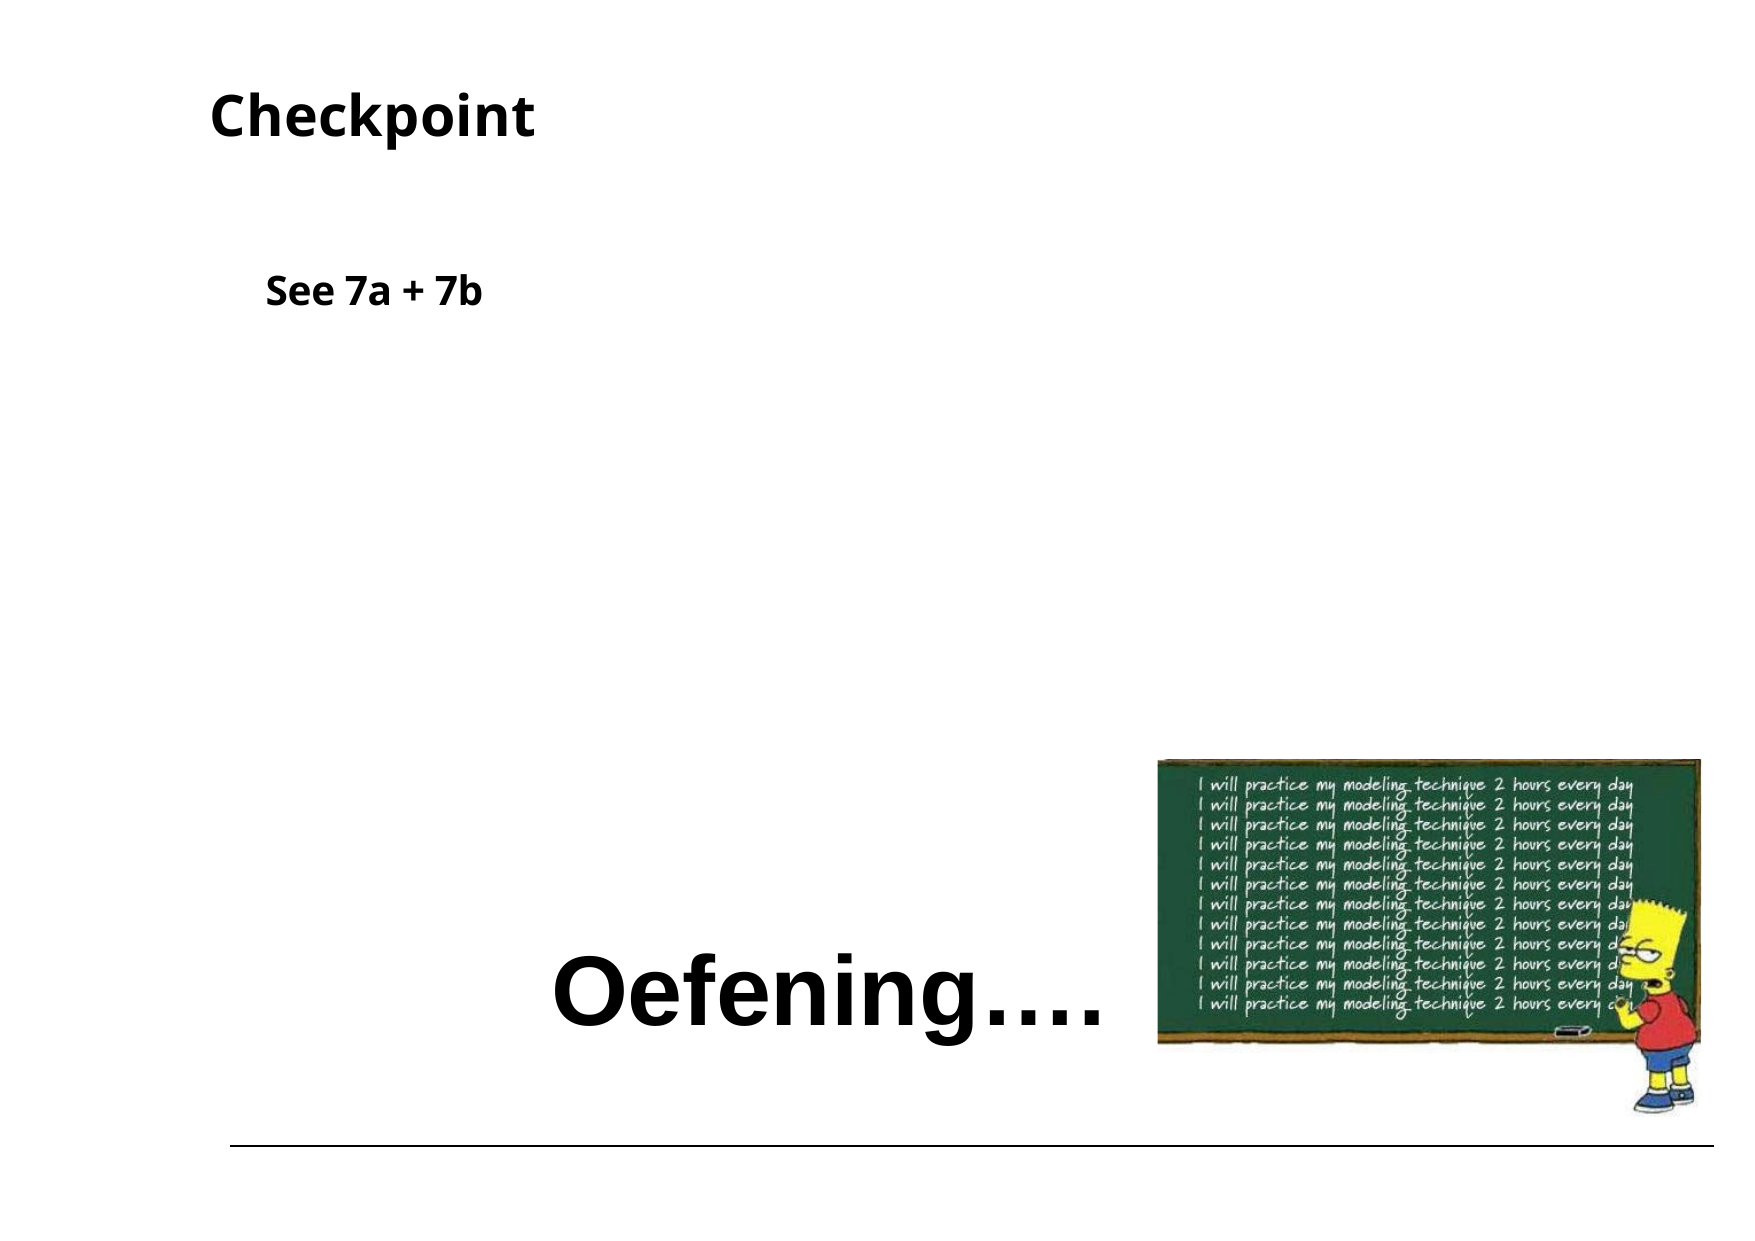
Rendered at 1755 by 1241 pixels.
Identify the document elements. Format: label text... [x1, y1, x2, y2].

text_box Oefening…. [549, 926, 1109, 1045]
title Checkpoint [75, 79, 1679, 287]
text_box [1157, 759, 1702, 1117]
text_box See 7a + 7b [207, 264, 1656, 314]
